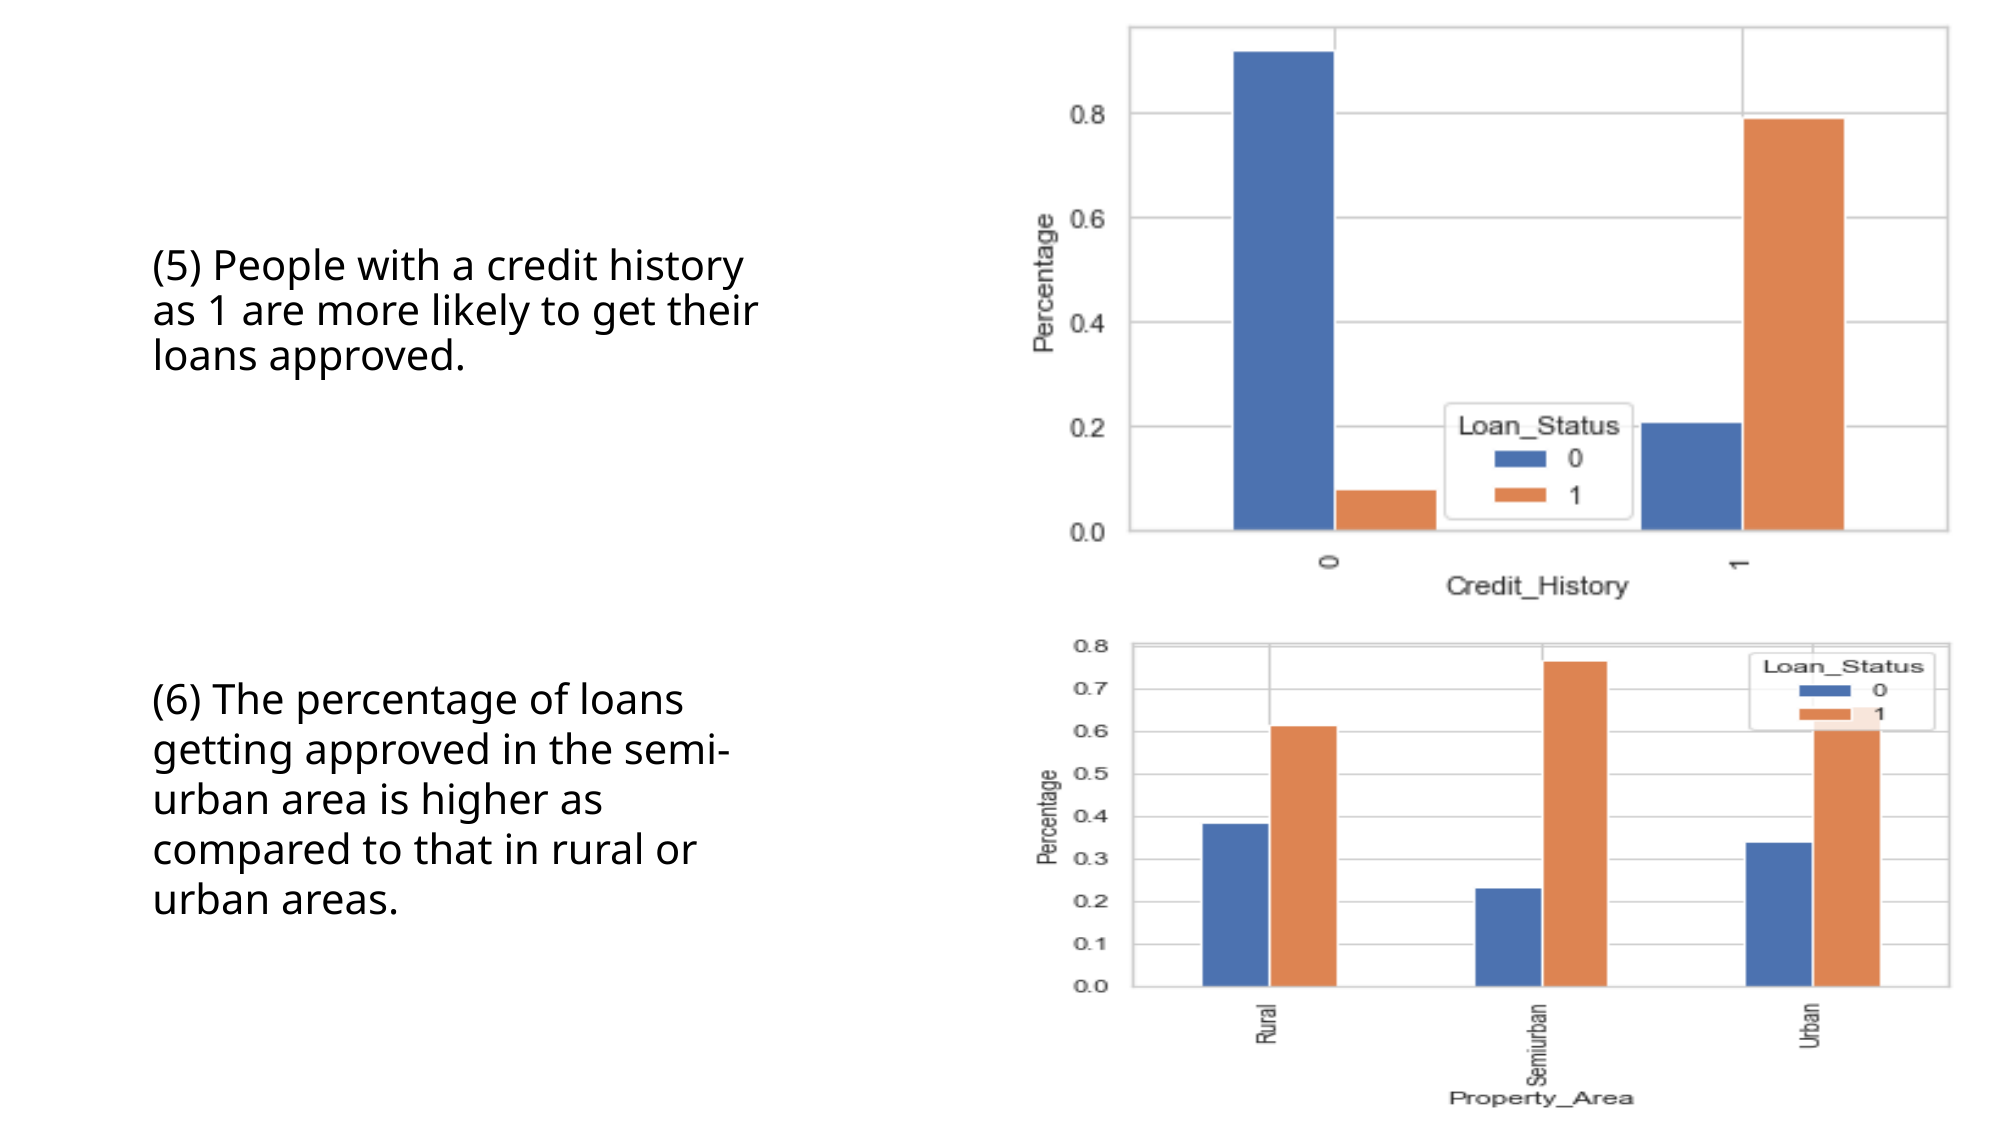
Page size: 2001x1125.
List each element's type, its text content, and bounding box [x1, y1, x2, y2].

picture [1006, 621, 2000, 1125]
picture [978, 0, 1979, 607]
text_box (6) The percentage of loans getting approved in the semi-urban area is higher as compared to that in rural or urban areas. [137, 665, 783, 931]
list (5) People with a credit history as 1 are more likely to get their loans approved. [137, 237, 783, 665]
